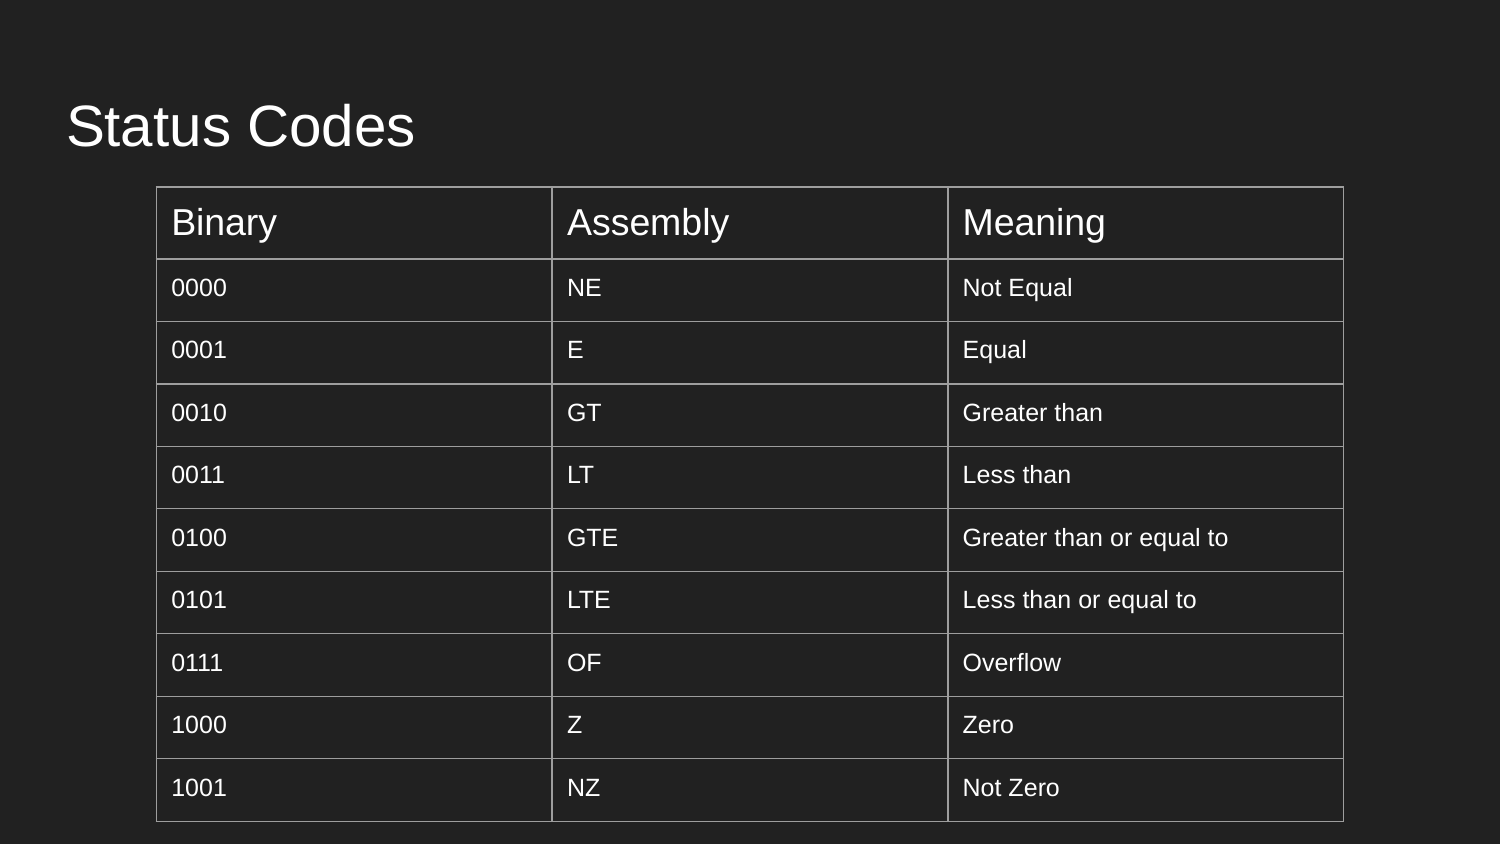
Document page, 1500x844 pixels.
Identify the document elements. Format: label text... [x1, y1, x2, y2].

table_cell Z [553, 697, 947, 758]
table_cell Greater than [949, 385, 1343, 446]
table_cell 0111 [157, 634, 551, 696]
table_cell OF [553, 634, 947, 696]
table_cell 0010 [157, 385, 551, 446]
table_header Binary [157, 188, 551, 258]
table_cell 1001 [157, 759, 551, 821]
table_cell NZ [553, 759, 947, 821]
table_cell Not Zero [949, 759, 1343, 821]
table_header Assembly [553, 188, 947, 258]
table_cell LT [553, 447, 947, 508]
table_cell Overflow [949, 634, 1343, 696]
table_cell Not Equal [949, 260, 1343, 321]
table_header Meaning [949, 188, 1343, 258]
table_cell Less than [949, 447, 1343, 508]
table_cell Less than or equal to [949, 572, 1343, 633]
table_cell 1000 [157, 697, 551, 758]
table_cell 0100 [157, 509, 551, 571]
title Status Codes [51, 72, 1449, 167]
table_cell 0000 [157, 260, 551, 321]
table_cell Equal [949, 322, 1343, 383]
table_cell NE [553, 260, 947, 321]
table_cell 0011 [157, 447, 551, 508]
table_cell GT [553, 385, 947, 446]
table_cell Zero [949, 697, 1343, 758]
table_cell Greater than or equal to [949, 509, 1343, 571]
table_cell 0001 [157, 322, 551, 383]
table_cell LTE [553, 572, 947, 633]
table_cell GTE [553, 509, 947, 571]
table_cell E [553, 322, 947, 383]
table_cell 0101 [157, 572, 551, 633]
